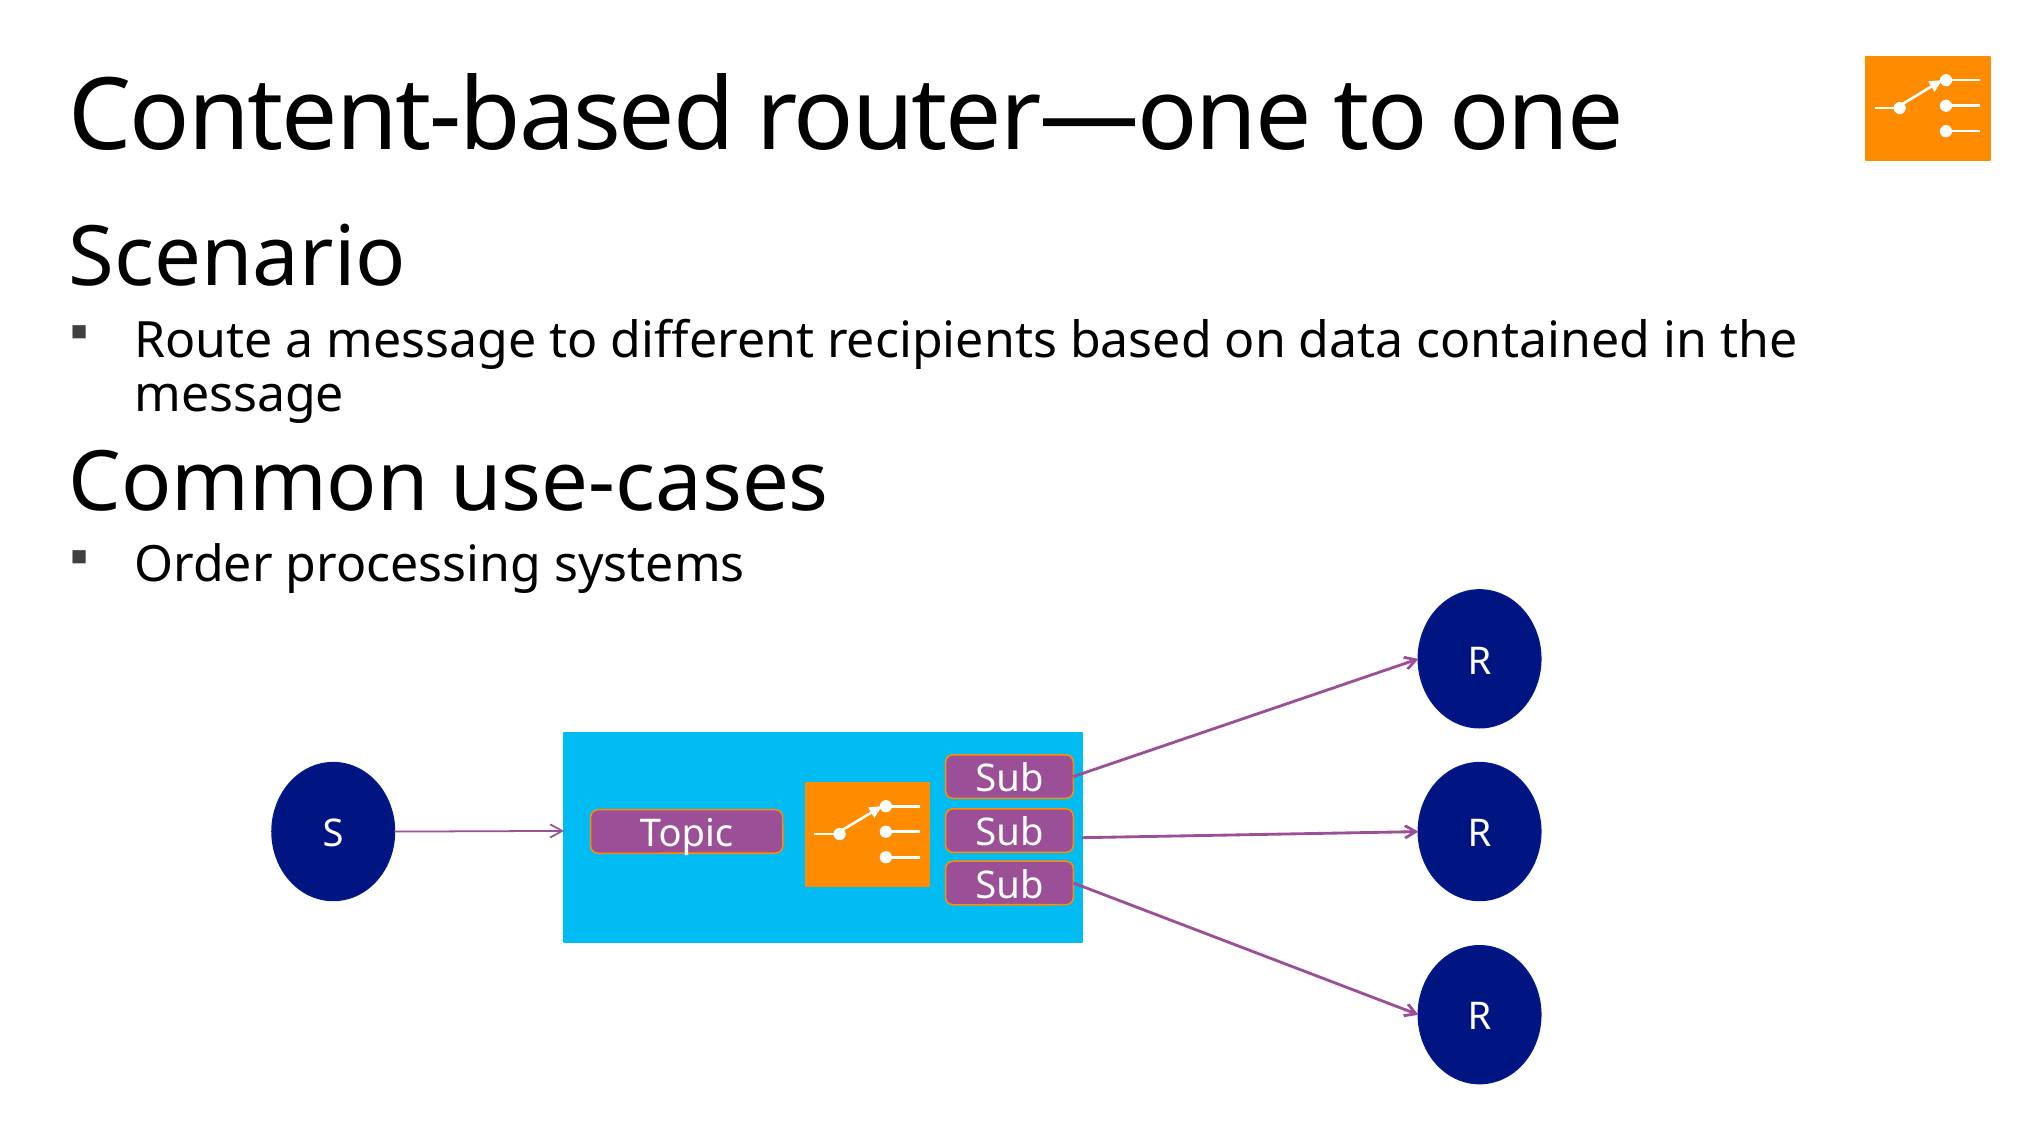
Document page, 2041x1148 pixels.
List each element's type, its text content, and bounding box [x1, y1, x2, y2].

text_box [1865, 56, 1991, 161]
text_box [805, 782, 930, 887]
title Content-based router—one to one [45, 48, 1996, 199]
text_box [271, 589, 1541, 1084]
list Scenario Route a message to different recipients based on data contained in the message Common use-cases Order processing systems [45, 199, 1996, 632]
